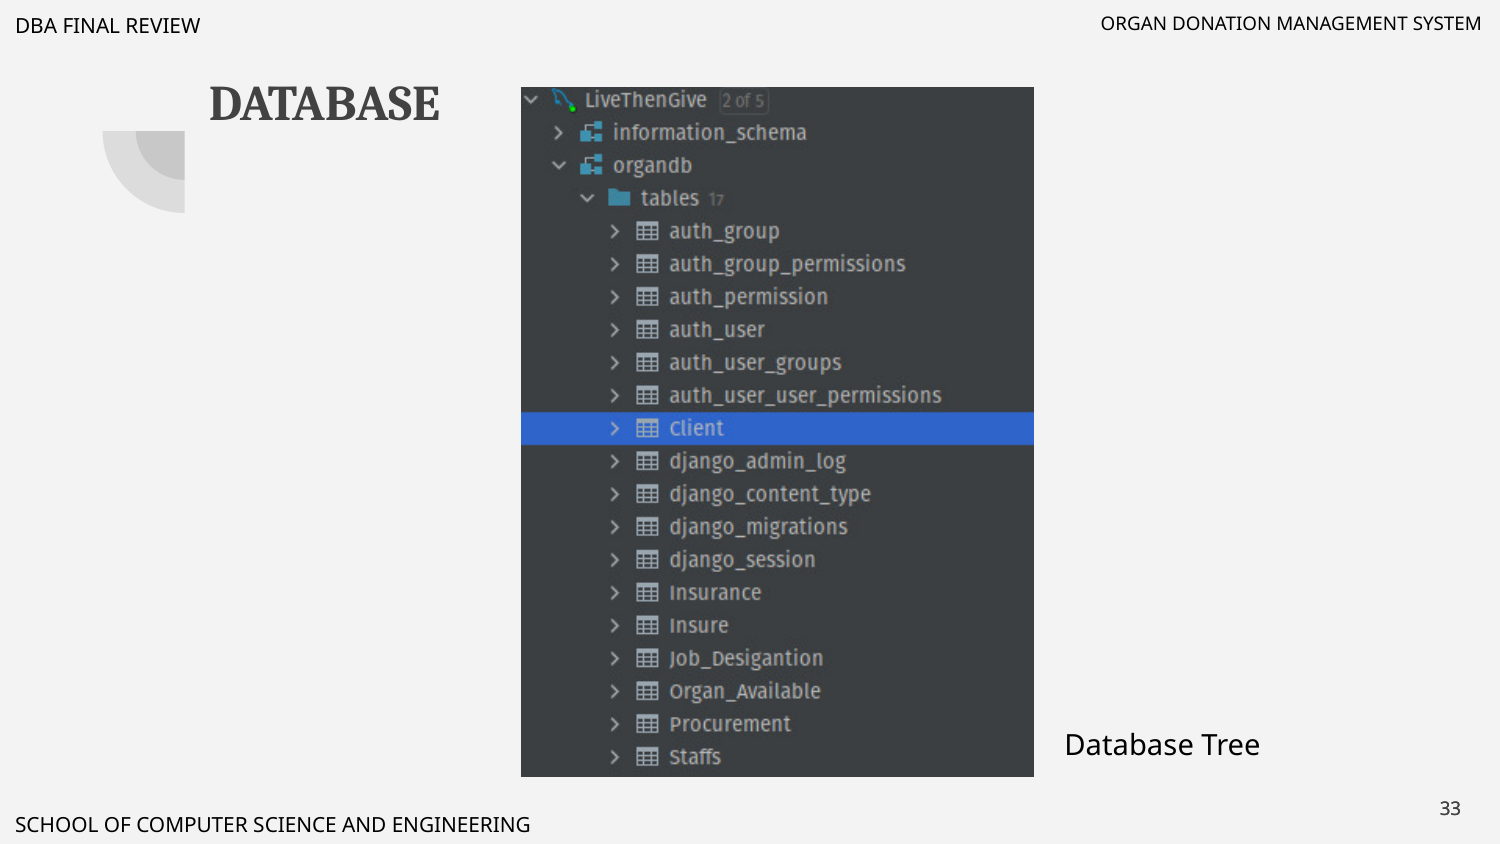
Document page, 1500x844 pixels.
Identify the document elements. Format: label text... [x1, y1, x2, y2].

text_box ORGAN DONATION MANAGEMENT SYSTEM [935, 0, 1500, 46]
text_box Database Tree [1049, 711, 1477, 777]
text_box SCHOOL OF COMPUTER SCIENCE AND ENGINEERING [0, 799, 789, 844]
title DATABASE [193, 55, 1348, 158]
text_box DBA FINAL REVIEW [0, 0, 330, 51]
slide_number ‹#› [1386, 777, 1477, 842]
picture [520, 87, 1034, 778]
